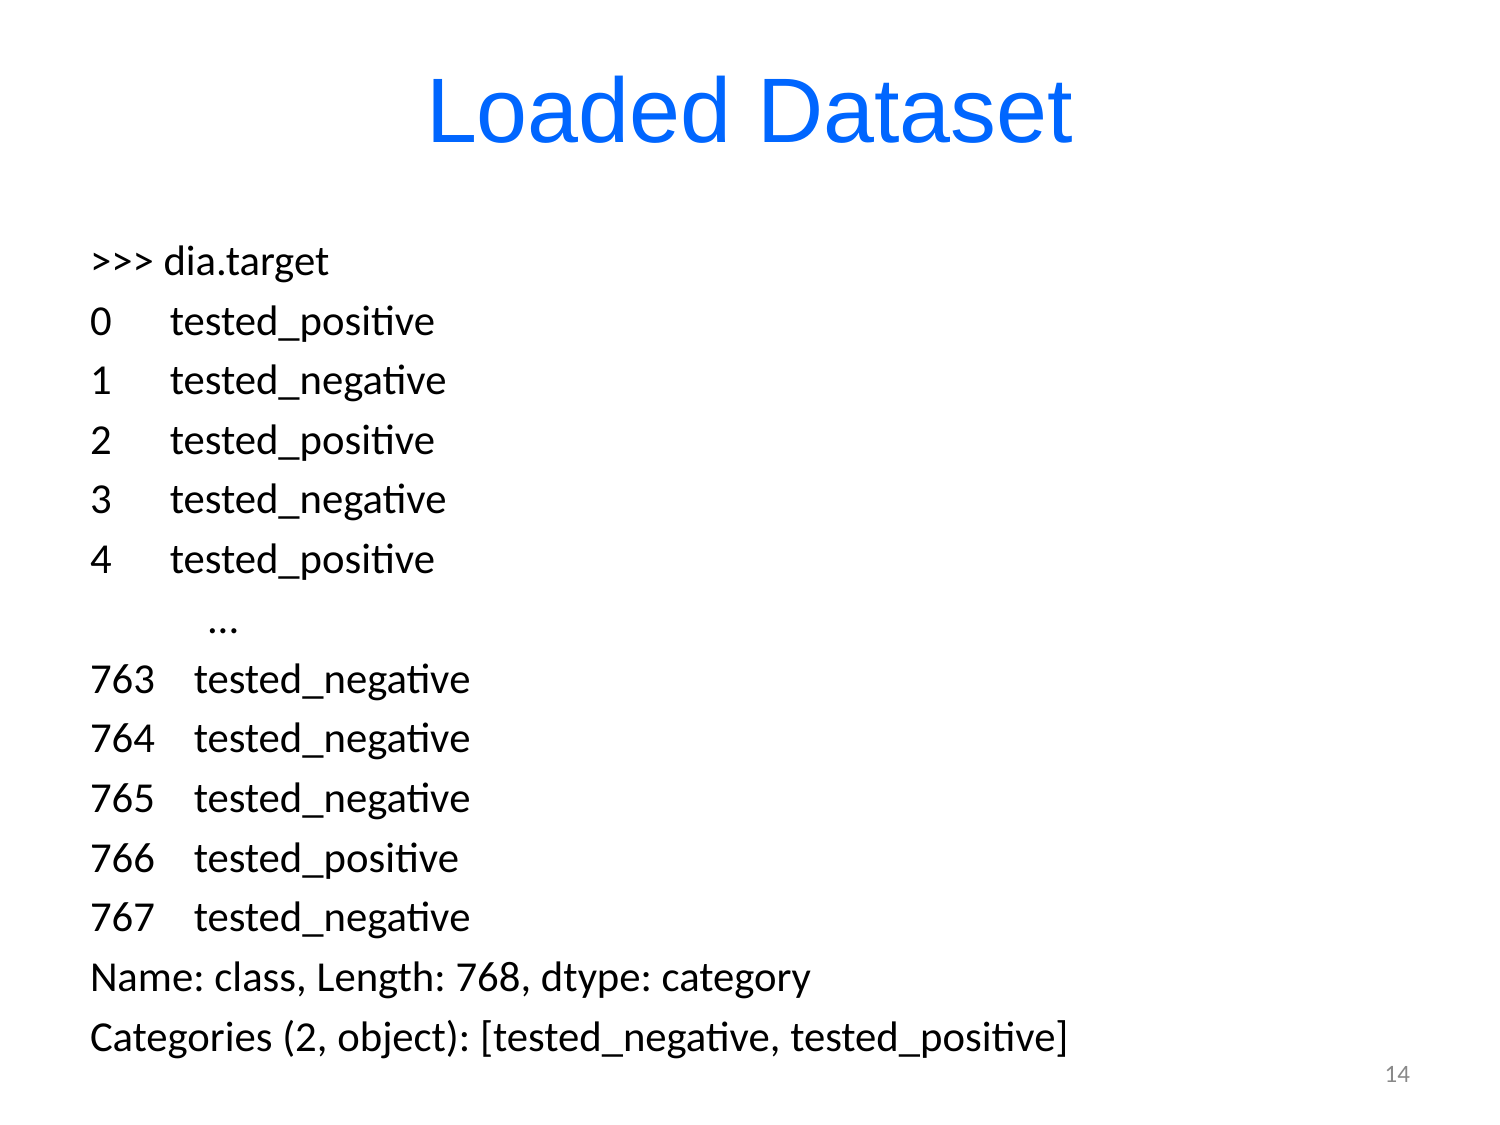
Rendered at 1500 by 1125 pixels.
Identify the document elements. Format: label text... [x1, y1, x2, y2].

title Loaded Dataset [75, 12, 1425, 200]
slide_number 14 [1074, 1042, 1425, 1103]
list >>> dia.target 0 tested_positive 1 tested_negative 2 tested_positive 3 tested_negative 4 tested_positive ... 763 tested_negative 764 tested_negative 765 tested_negative 766 tested_positive 767 tested_negative Name: class, Length: 768, dtype: category Categories (2, object): [tested_negative, tested_positive] [75, 224, 1425, 1075]
